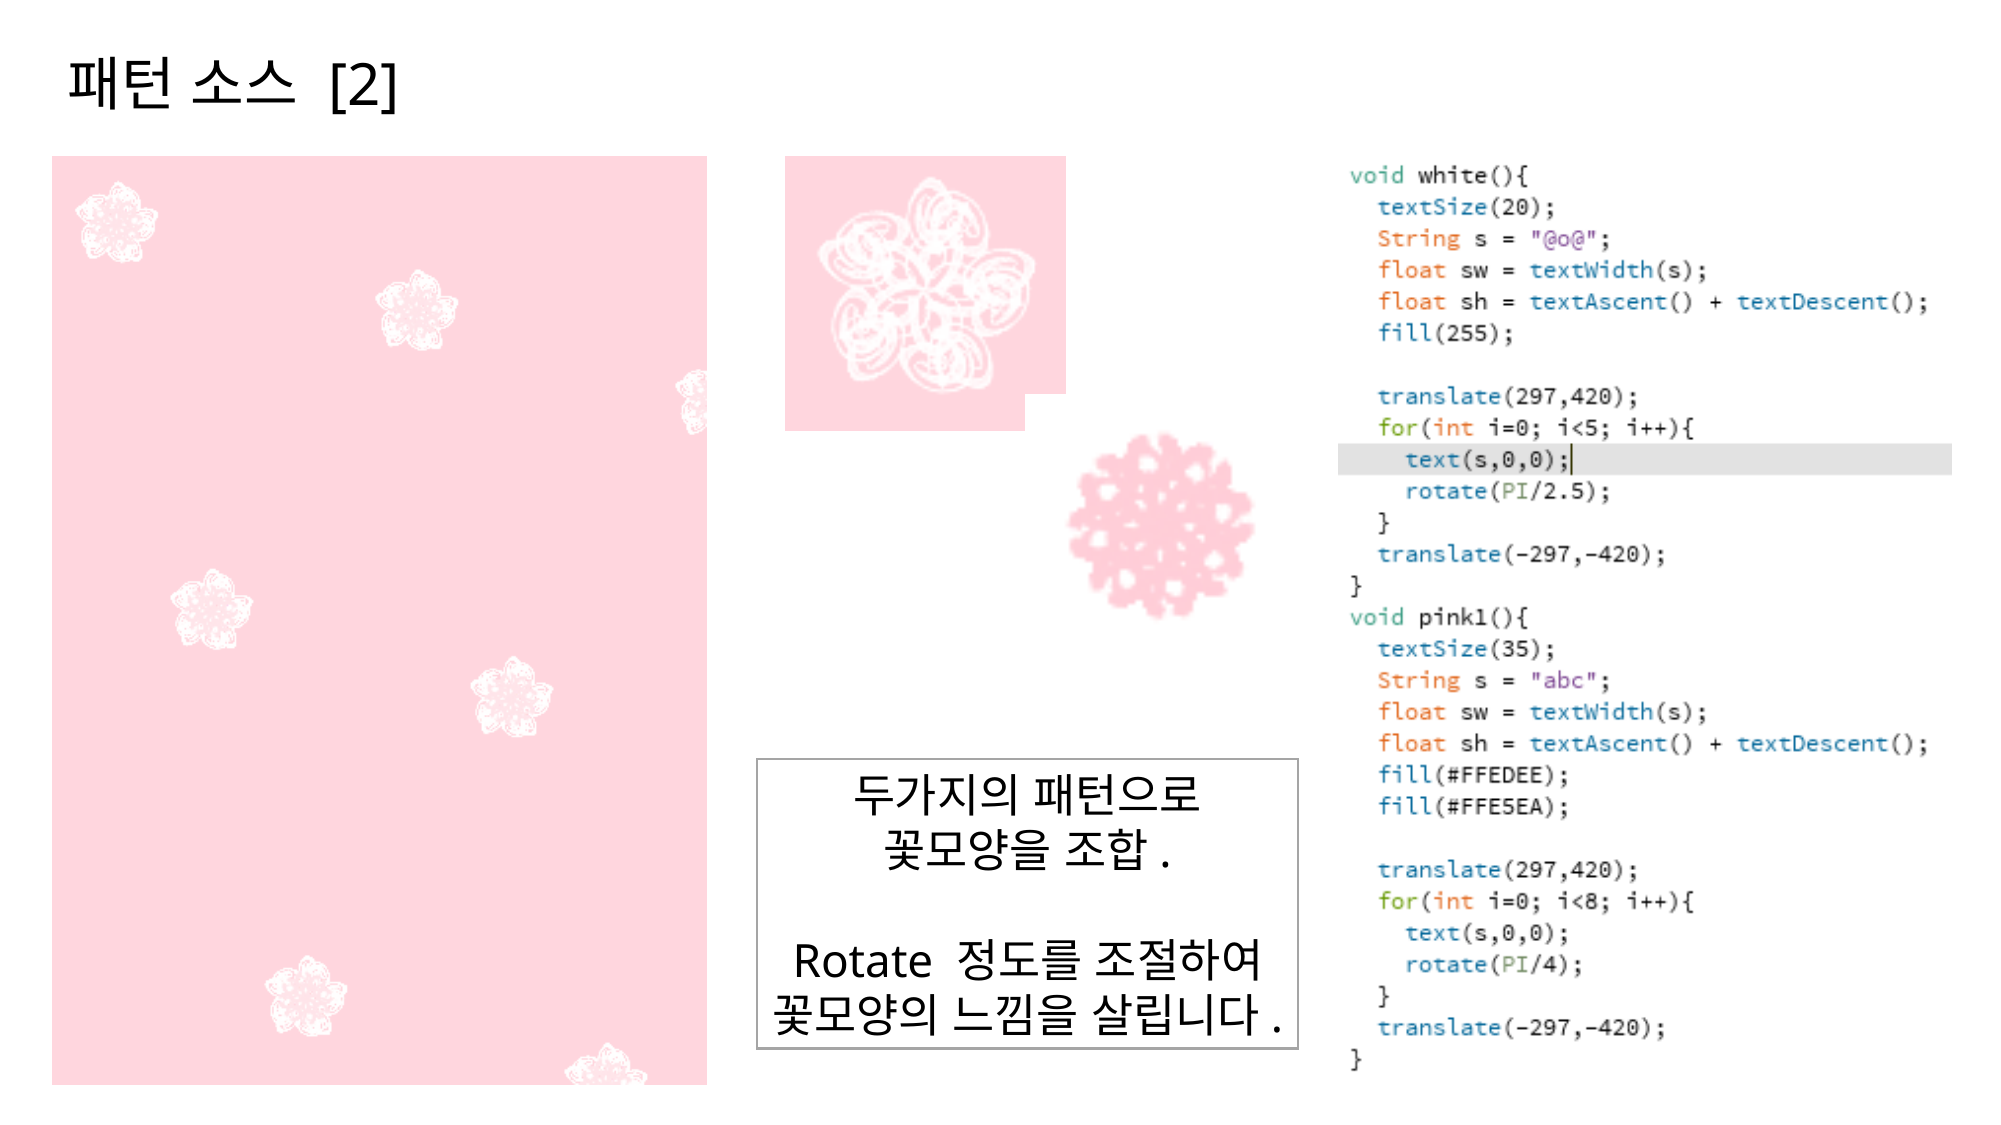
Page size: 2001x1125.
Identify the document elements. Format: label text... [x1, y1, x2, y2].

picture [785, 156, 1306, 667]
text_box 두가지의 패턴으로 꽃모양을 조합. Rotate 정도를 조절하여 꽃모양의 느낌을 살립니다. [756, 758, 1299, 1050]
text_box 패턴 소스 [2] [53, 39, 415, 125]
picture [1338, 156, 1952, 1085]
picture [52, 156, 707, 1085]
